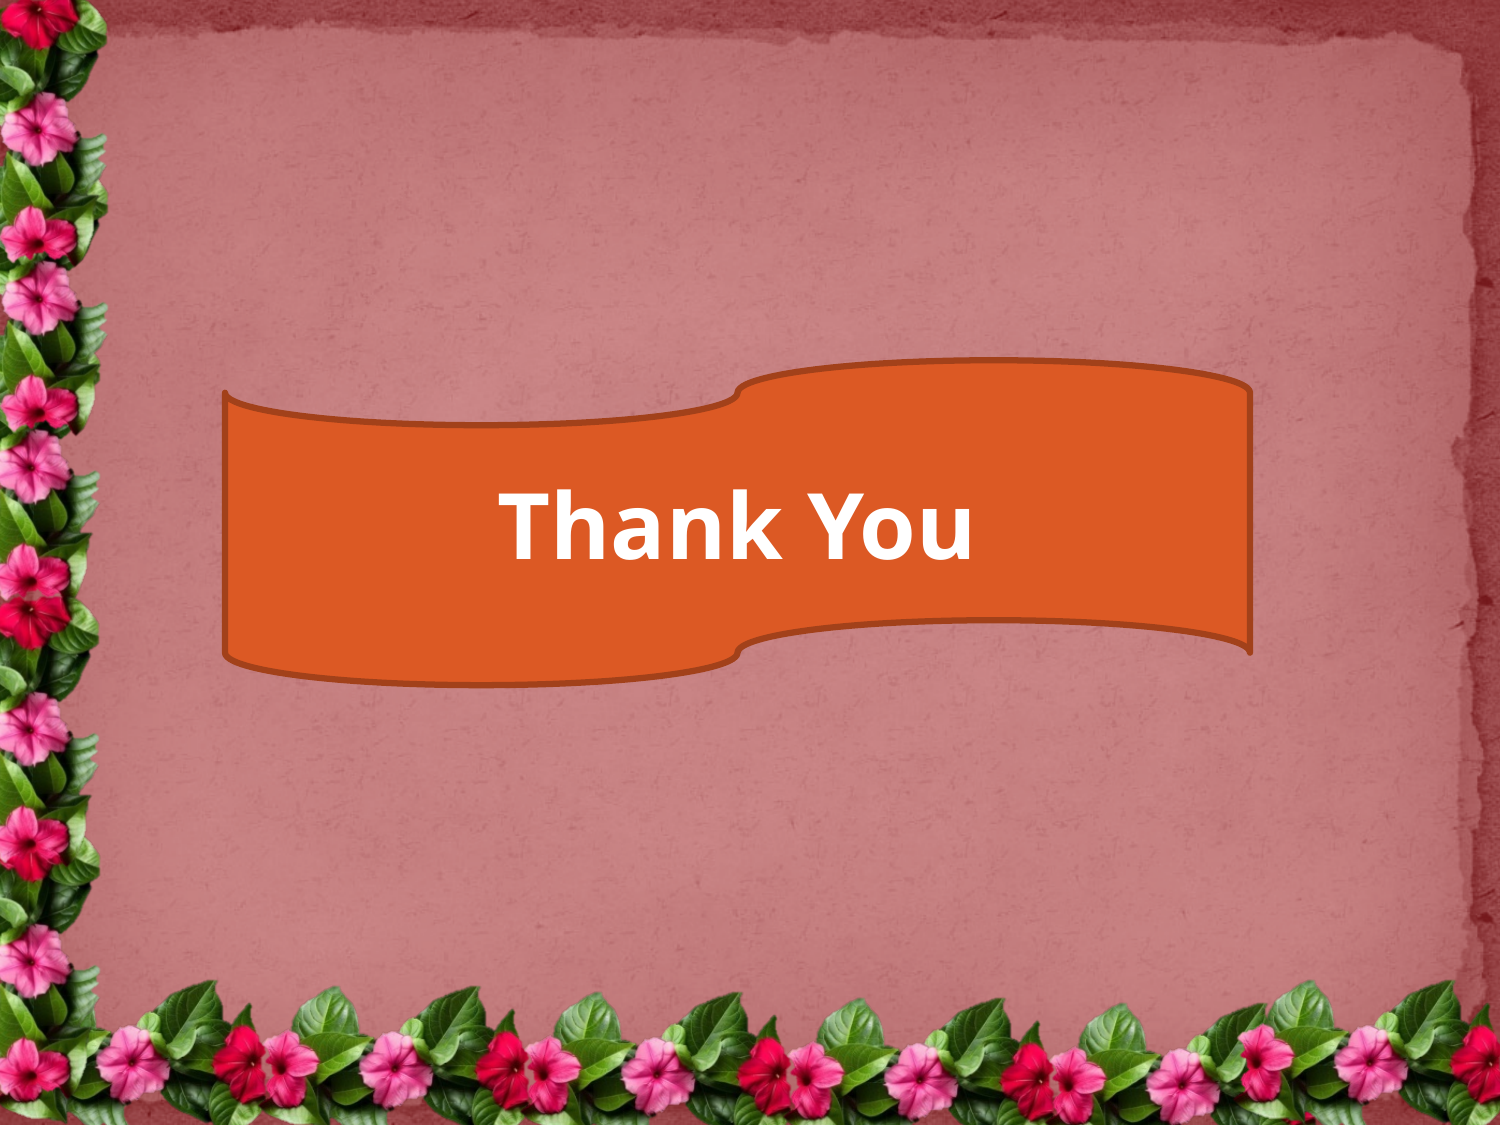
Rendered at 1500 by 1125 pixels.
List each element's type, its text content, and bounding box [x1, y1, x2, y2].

text_box Thank You [221, 357, 1254, 689]
picture [0, 0, 1500, 1125]
